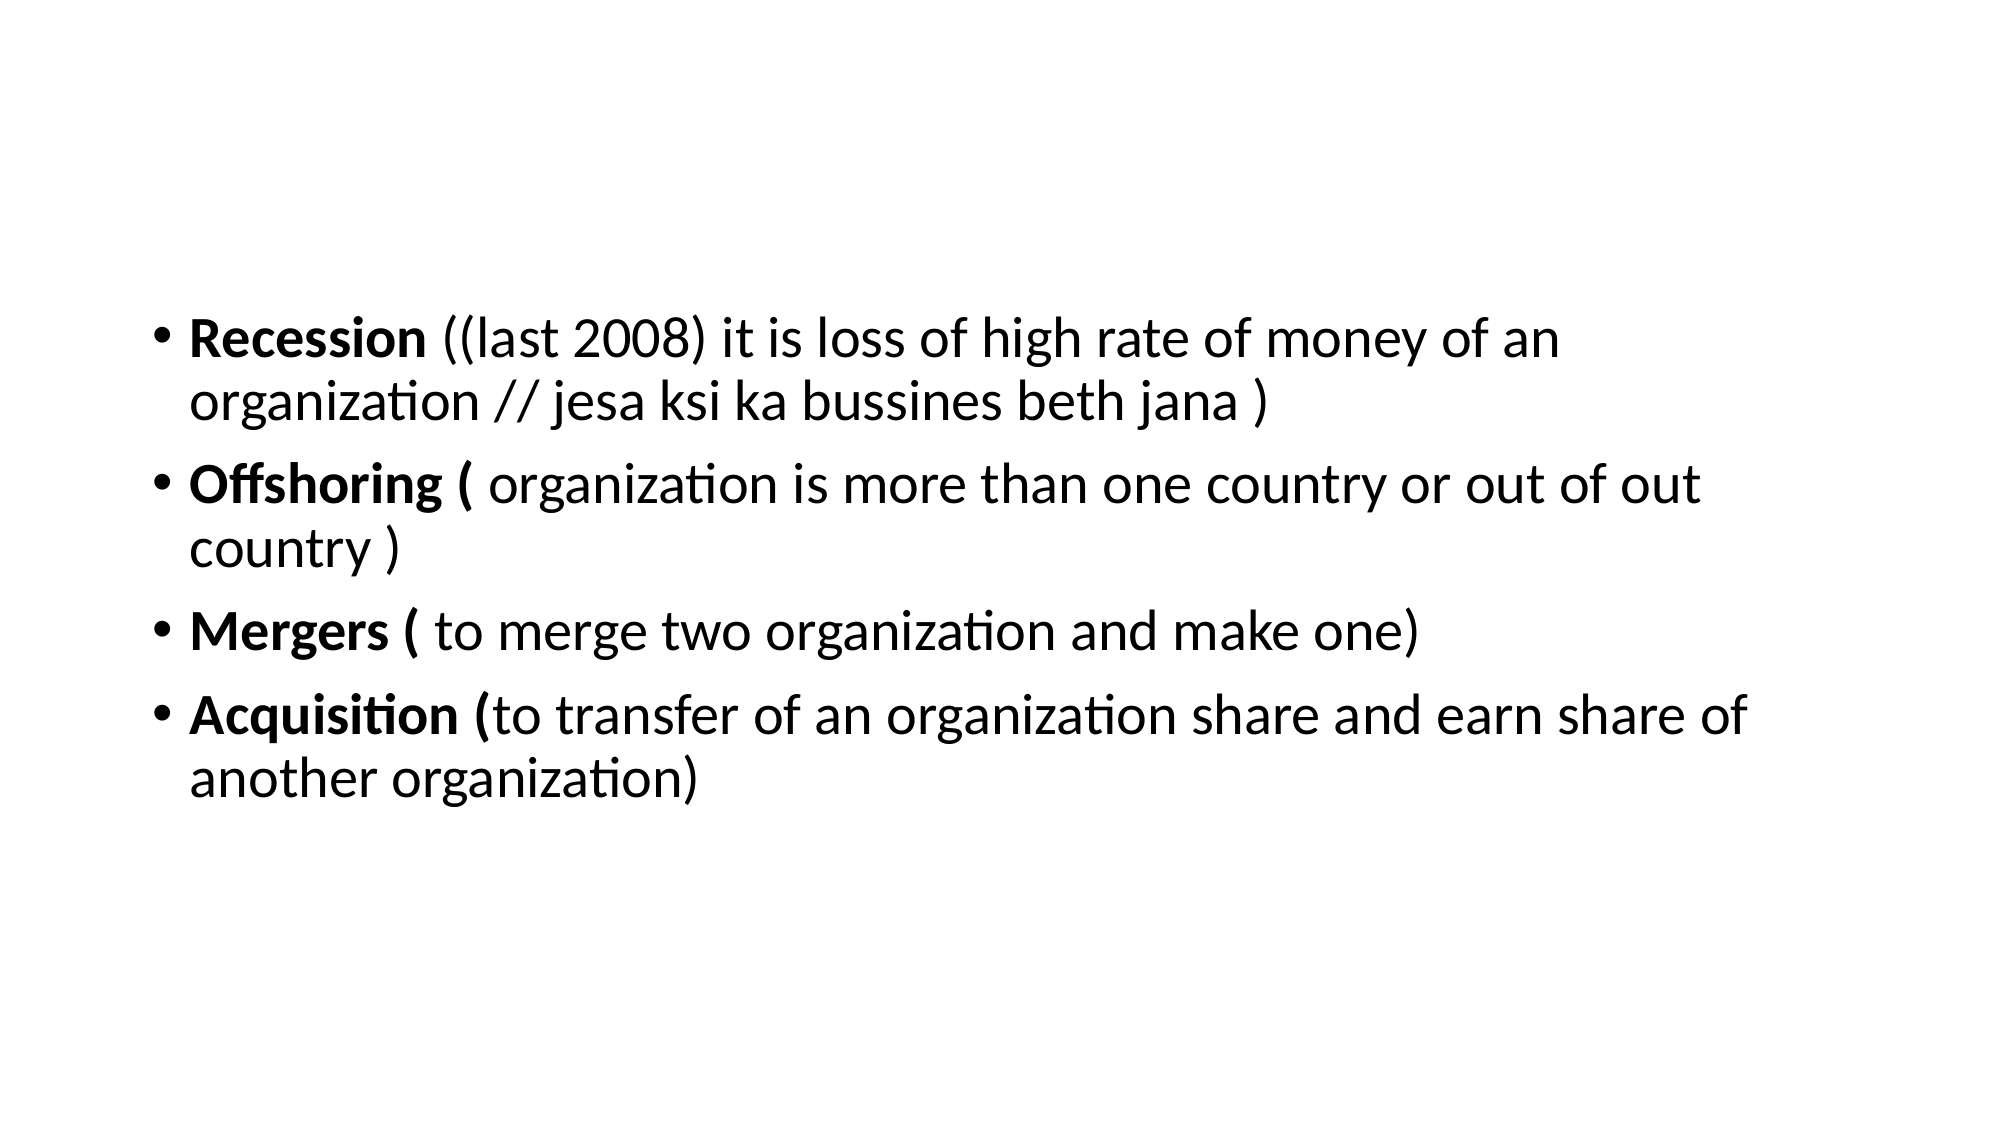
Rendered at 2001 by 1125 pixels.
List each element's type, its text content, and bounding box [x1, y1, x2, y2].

list Recession ((last 2008) it is loss of high rate of money of an organization // jesa ksi ka bussines beth jana ) Offshoring ( organization is more than one country or out of out country ) Mergers ( to merge two organization and make one) Acquisition (to transfer of an organization share and earn share of another organization) [137, 299, 1863, 1014]
